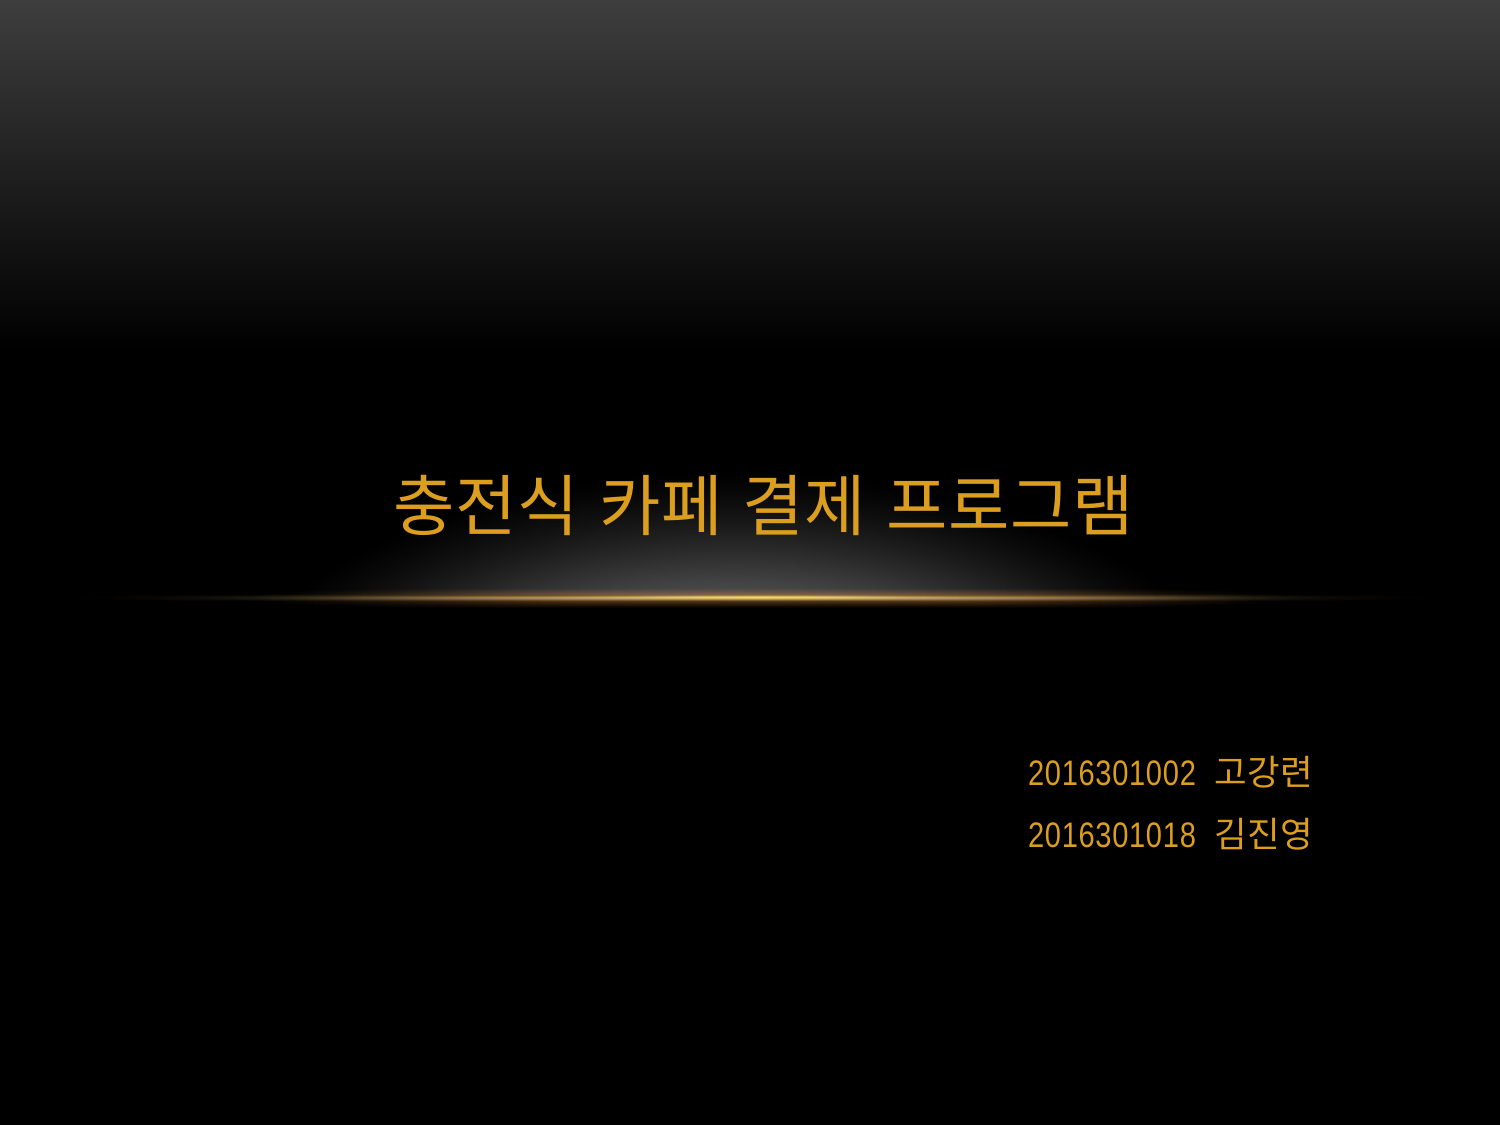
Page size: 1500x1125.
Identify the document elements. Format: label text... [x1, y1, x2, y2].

subtitle 충전식 카페 결제 프로그램 2016301002 고강련 2016301018 김진영 [200, 456, 1329, 925]
picture [0, 0, 1500, 750]
